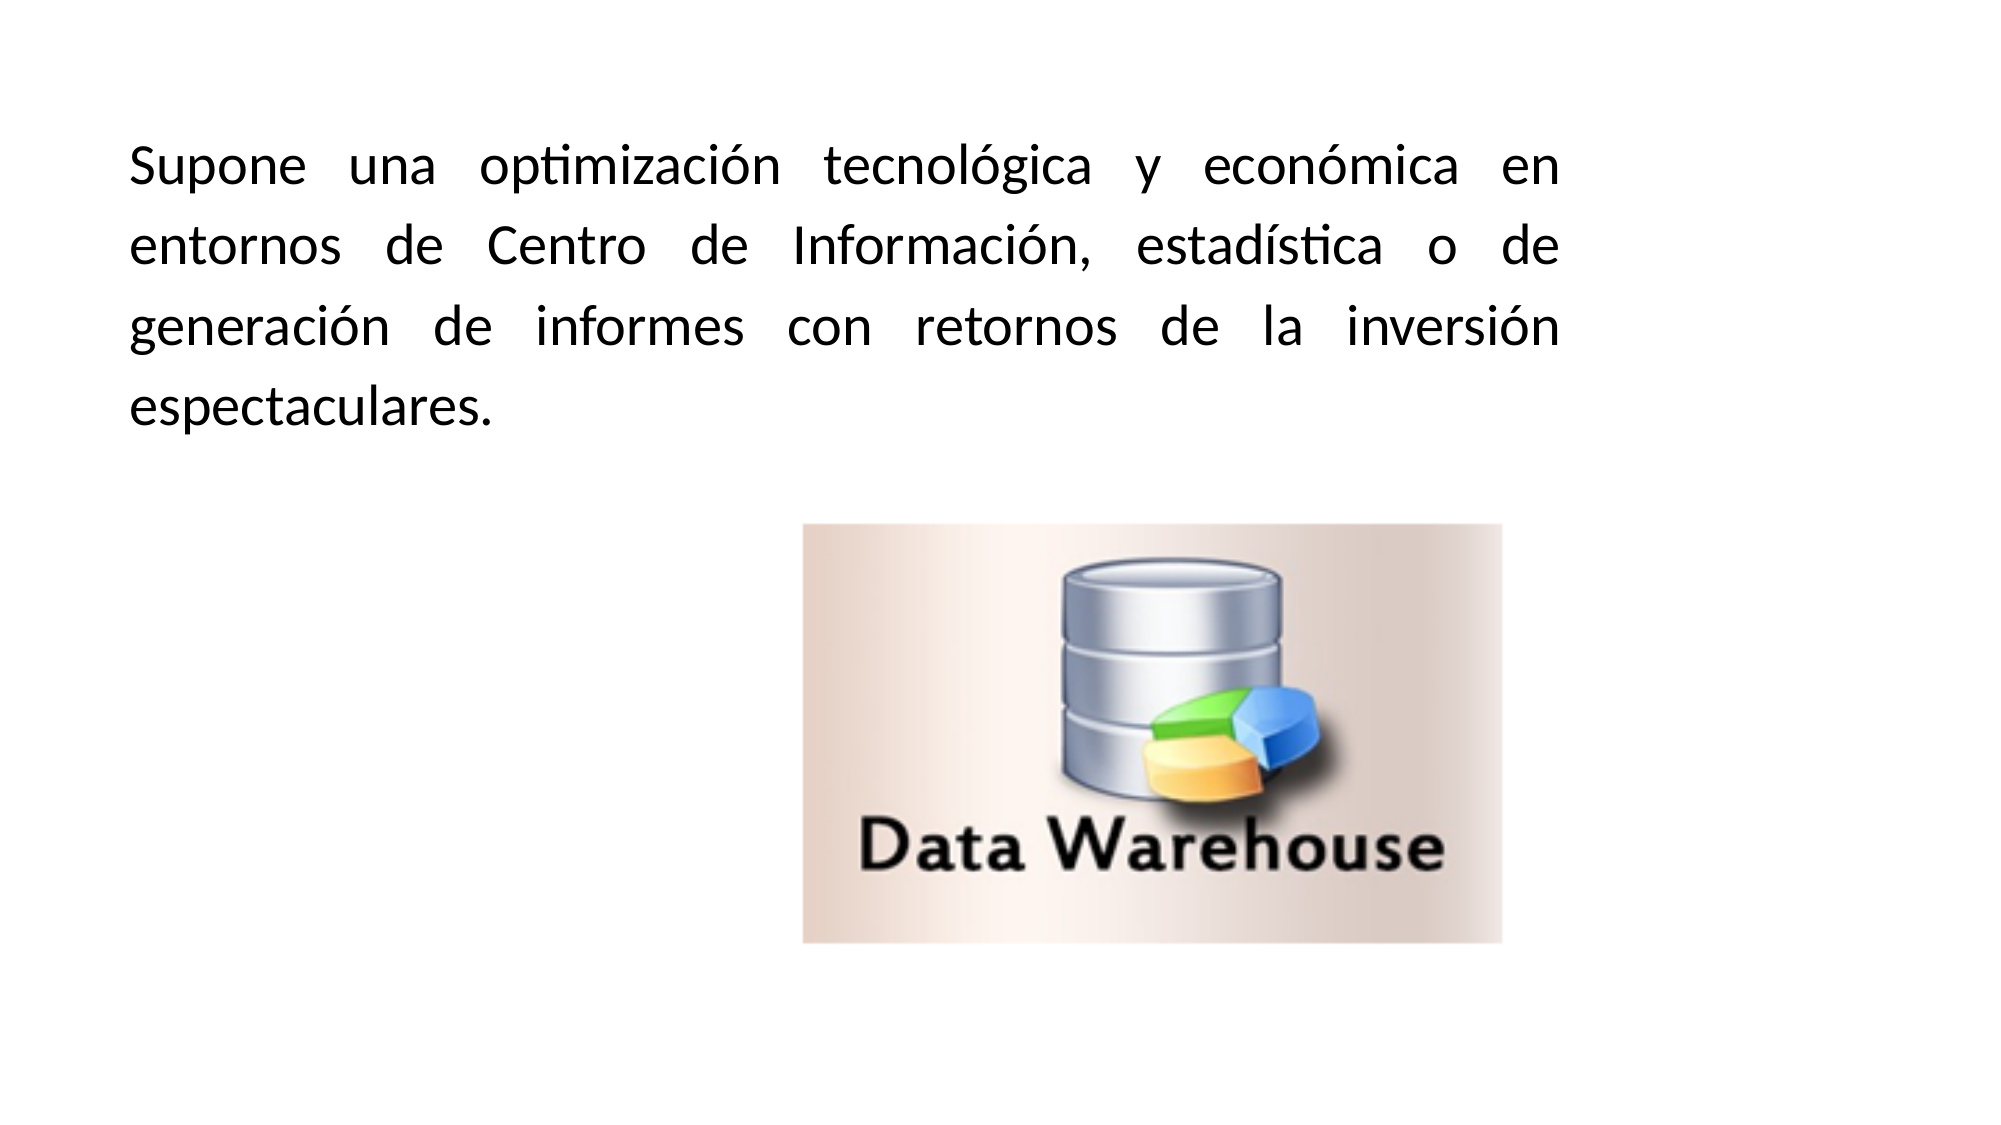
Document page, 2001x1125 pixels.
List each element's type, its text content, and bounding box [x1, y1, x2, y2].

picture [801, 522, 1507, 948]
text_box Supone una optimización tecnológica y económica en entornos de Centro de Información, estadística o de generación de informes con retornos de la inversión espectaculares. [114, 30, 1577, 523]
